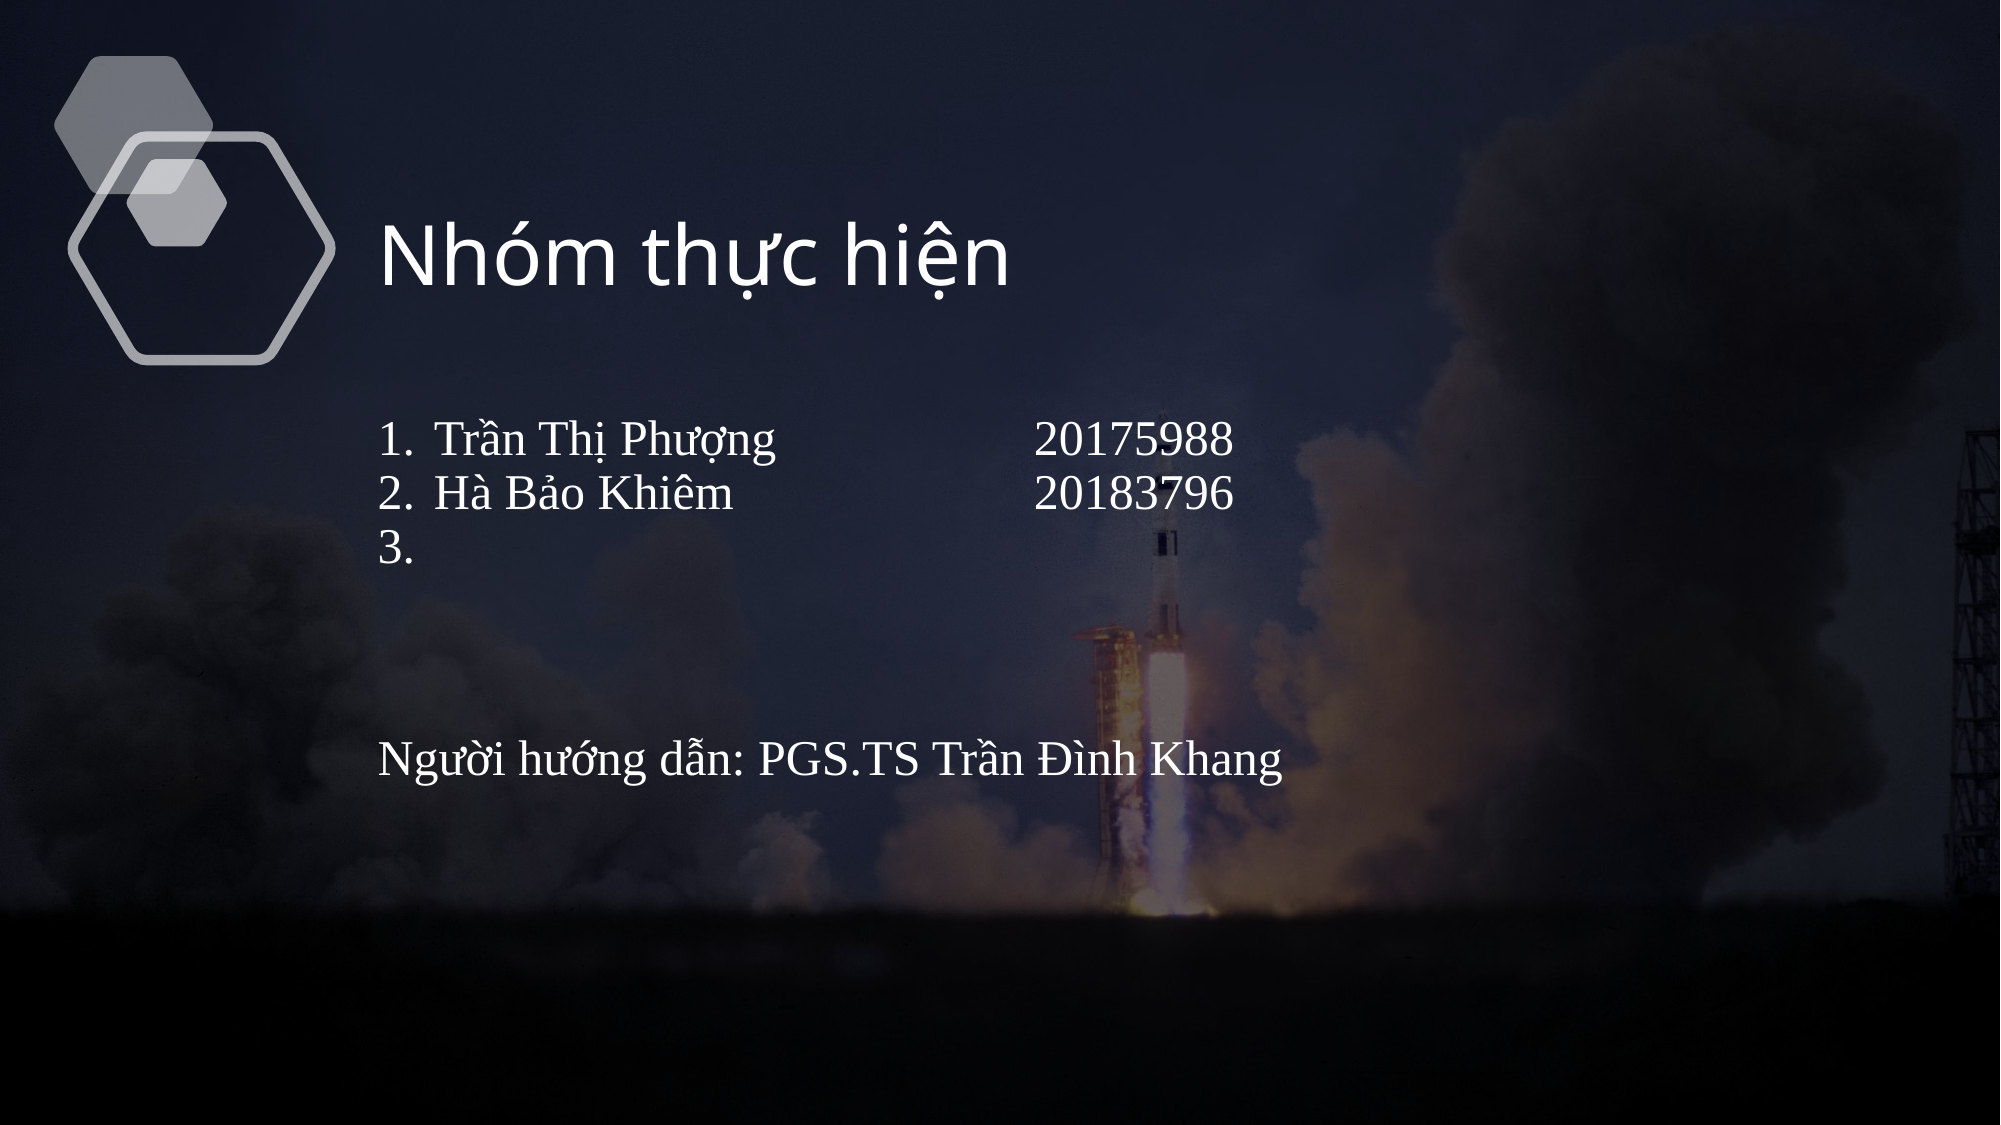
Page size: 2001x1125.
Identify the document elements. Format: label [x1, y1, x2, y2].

picture [0, 0, 2000, 1125]
text_box [53, 56, 332, 361]
